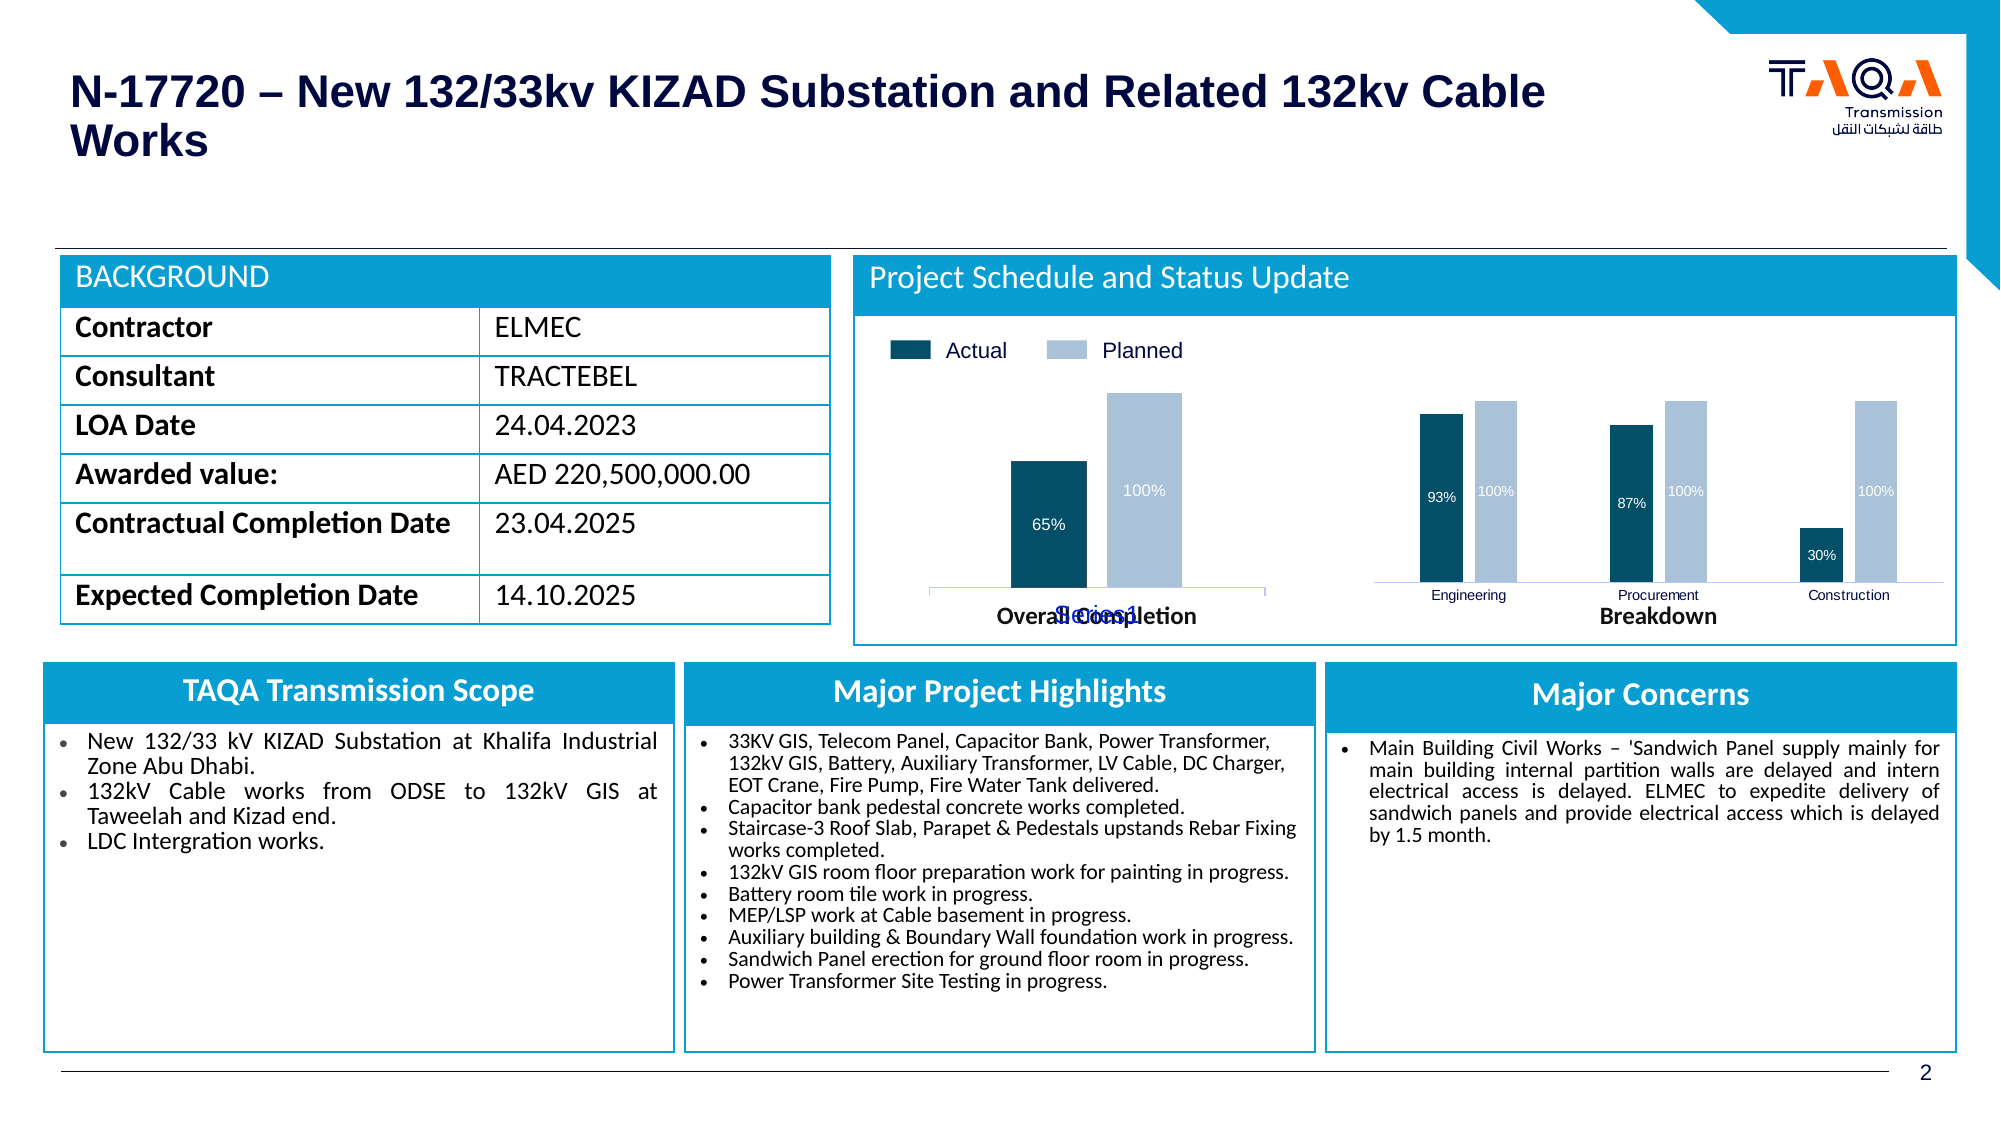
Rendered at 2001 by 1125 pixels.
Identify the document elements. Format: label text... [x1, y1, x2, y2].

chart [1361, 359, 1956, 610]
text_box Breakdown [1584, 610, 1733, 637]
table_cell LOA Date [61, 406, 479, 453]
table_cell Awarded value: [61, 455, 479, 502]
table_header Project Schedule and Status Update [855, 257, 1955, 314]
table_cell Contractor [61, 308, 479, 355]
table_header Major Project Highlights [686, 663, 1314, 724]
table_cell ELMEC [480, 308, 829, 355]
table_header TAQA Transmission Scope [45, 663, 673, 722]
table_cell 24.04.2023 [480, 406, 829, 453]
title N-17720 – New 132/33kv KIZAD Substation and Related 132kv Cable Works [55, 60, 1698, 134]
table_header Major Concerns [1327, 663, 1955, 731]
table_cell AED 220,500,000.00 [480, 455, 829, 502]
table_cell Contractual Completion Date [61, 504, 479, 574]
table_cell 14.10.2025 [480, 576, 829, 623]
table_header [480, 256, 829, 306]
table_cell [855, 316, 1955, 644]
table_cell Expected Completion Date [61, 576, 479, 623]
table_cell TRACTEBEL [480, 357, 829, 404]
chart [903, 384, 1291, 641]
slide_number 2 [1888, 1041, 1964, 1102]
table_header BACKGROUND [61, 256, 479, 306]
table_cell Main Building Civil Works – 'Sandwich Panel supply mainly for main building internal partition walls are delayed and intern electrical access is delayed. ELMEC to expedite delivery of sandwich panels and provide electrical access which is delayed by 1.5 month. [1327, 733, 1955, 1051]
picture [1769, 58, 1942, 137]
table_cell 23.04.2025 [480, 504, 829, 574]
table_cell 33KV GIS, Telecom Panel, Capacitor Bank, Power Transformer, 132kV GIS, Battery, Auxiliary Transformer, LV Cable, DC Charger, EOT Crane, Fire Pump, Fire Water Tank delivered. Capacitor bank pedestal concrete works completed. Staircase-3 Roof Slab, Parapet & Pedestals upstands Rebar Fixing works completed. 132kV GIS room floor preparation work for painting in progress. Battery room tile work in progress. MEP/LSP work at Cable basement in progress. Auxiliary building & Boundary Wall foundation work in progress. Sandwich Panel erection for ground floor room in progress. Power Transformer Site Testing in progress. [686, 726, 1314, 1051]
table_cell Consultant [61, 357, 479, 404]
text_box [890, 328, 1199, 372]
table_cell New 132/33 kV KIZAD Substation at Khalifa Industrial Zone Abu Dhabi. 132kV Cable works from ODSE to 132kV GIS at Taweelah and Kizad end. LDC Intergration works. [45, 724, 673, 1051]
